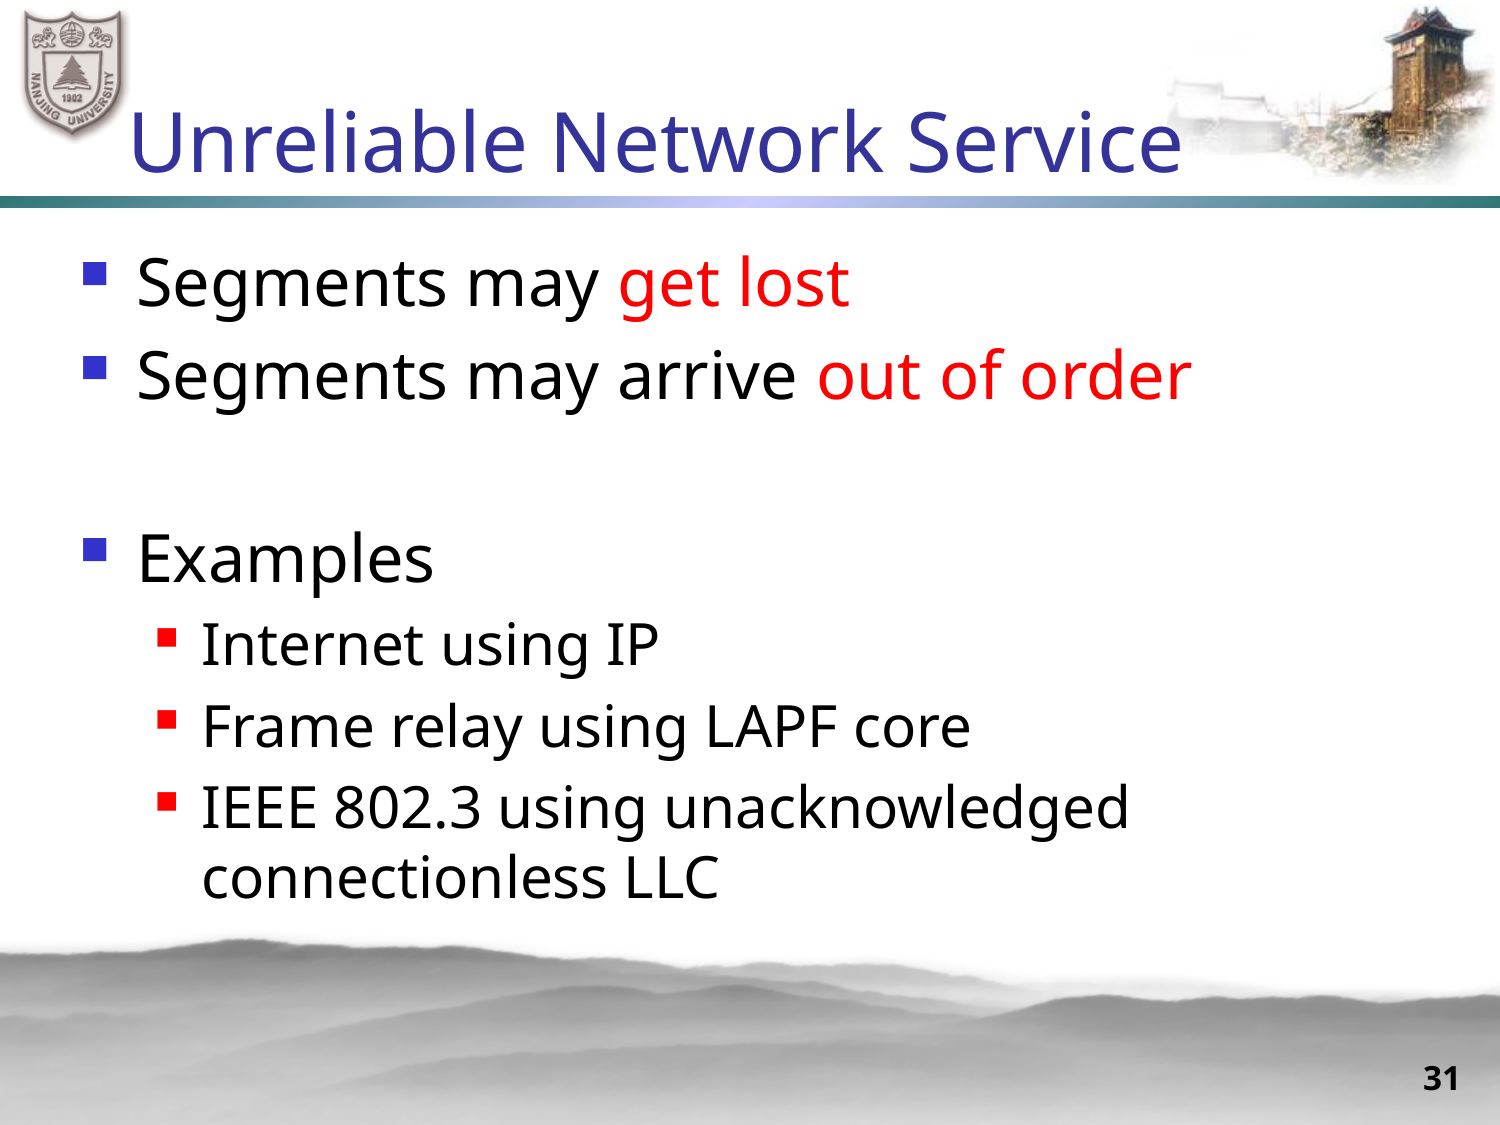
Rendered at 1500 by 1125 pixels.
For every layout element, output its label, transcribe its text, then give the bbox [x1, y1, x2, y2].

title Unreliable Network Service [111, 54, 1500, 197]
picture [1167, 4, 1495, 54]
slide_number 31 [1163, 1034, 1477, 1111]
list Segments may get lost Segments may arrive out of order Examples Internet using IP Frame relay using LAPF core IEEE 802.3 using unacknowledged connectionless LLC [64, 231, 1471, 1036]
picture [0, 0, 144, 144]
picture [0, 928, 1500, 1125]
